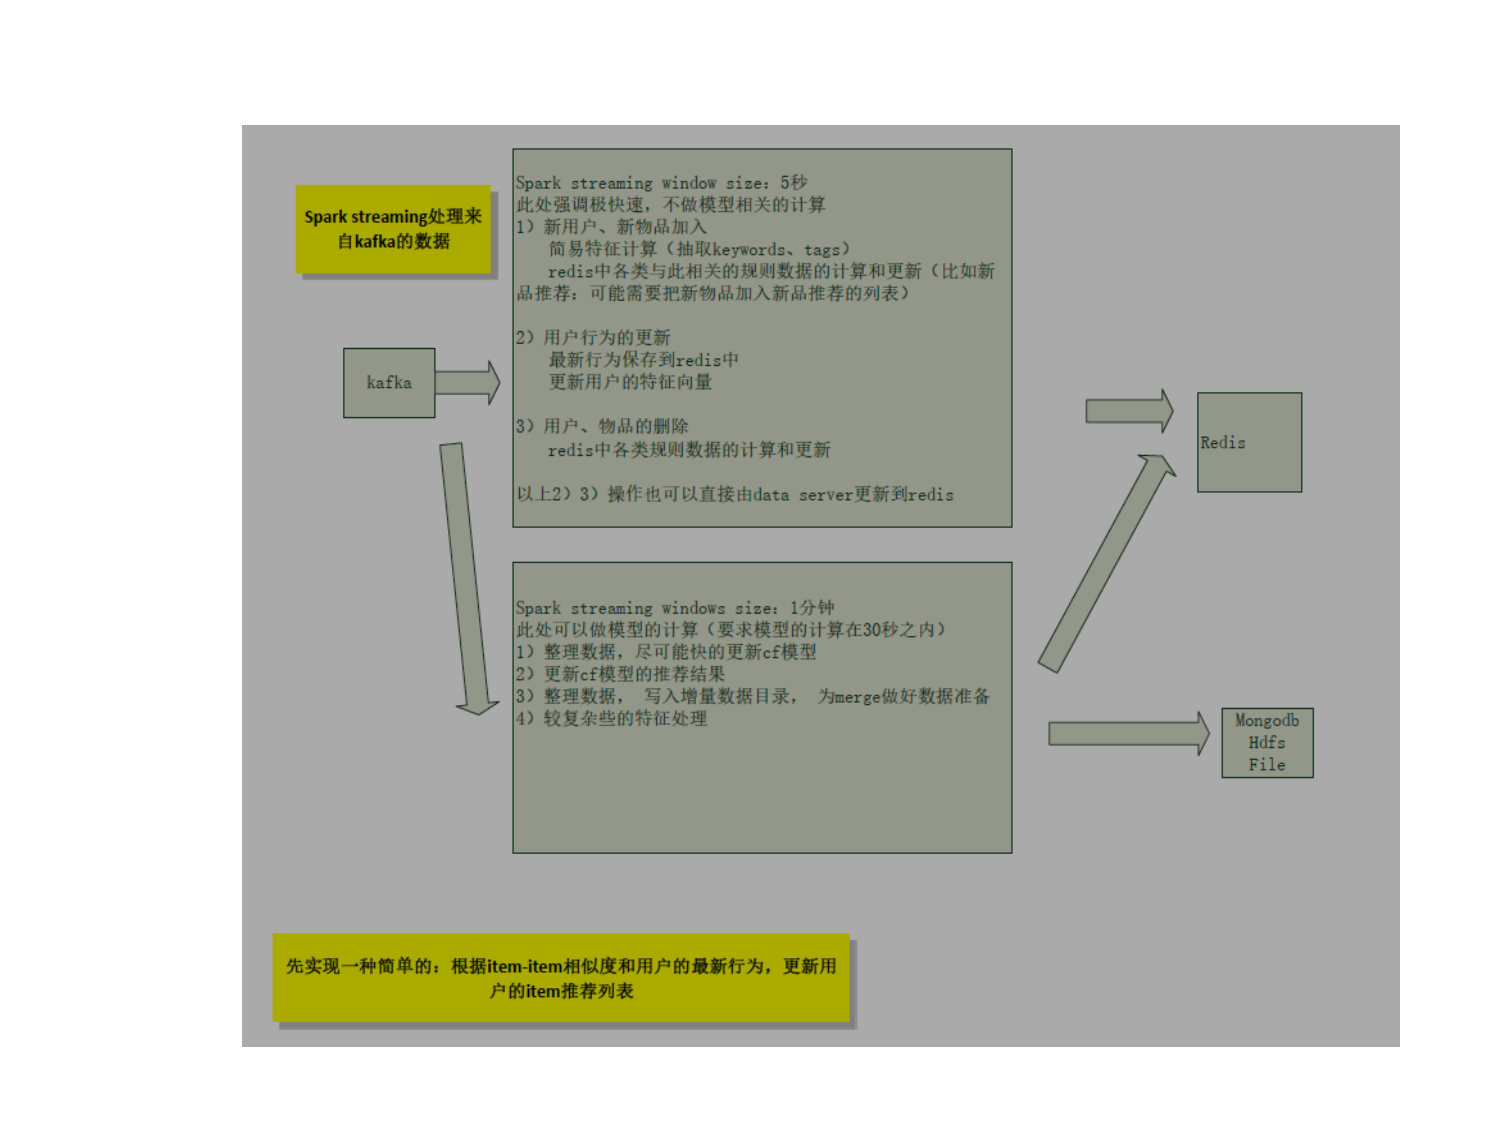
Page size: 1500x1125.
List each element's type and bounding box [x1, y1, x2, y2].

picture [241, 124, 1400, 1047]
